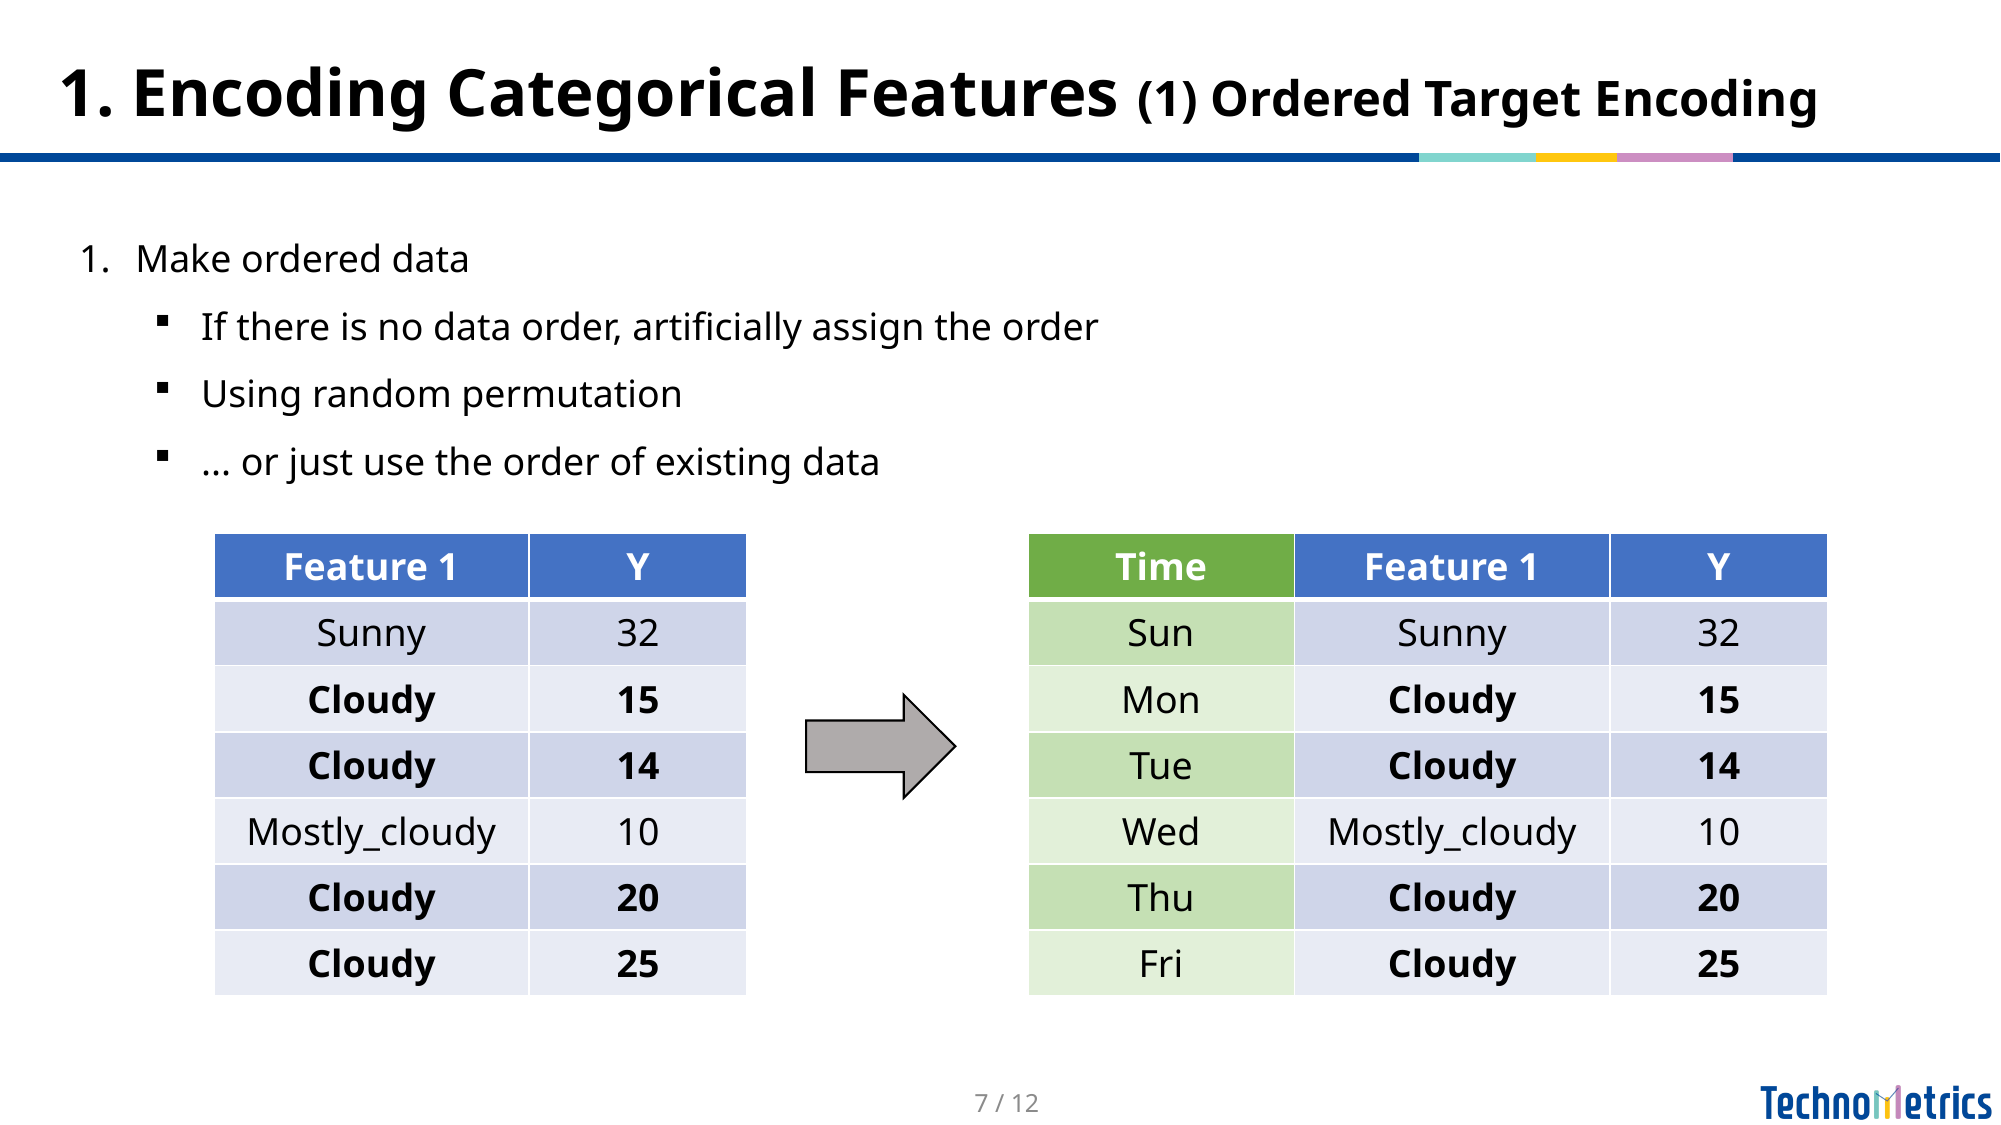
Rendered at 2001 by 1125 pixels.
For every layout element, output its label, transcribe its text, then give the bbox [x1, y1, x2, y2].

table_cell Cloudy [215, 666, 528, 731]
table_cell Thu [1029, 865, 1294, 929]
table_cell 14 [530, 733, 746, 797]
table_cell Sun [1029, 602, 1294, 665]
table_cell 25 [530, 931, 746, 995]
table_cell Mostly_cloudy [1295, 799, 1609, 863]
table_header Time [1029, 534, 1294, 597]
table_cell 32 [530, 602, 746, 665]
title 1. Encoding Categorical Features (1) Ordered Target Encoding [44, 33, 1954, 157]
table_header Y [530, 534, 746, 597]
table_cell Wed [1029, 799, 1294, 863]
table_cell Cloudy [215, 733, 528, 797]
table_cell Cloudy [215, 865, 528, 929]
table_cell 32 [1611, 602, 1827, 665]
table_cell Sunny [215, 602, 528, 665]
table_cell Cloudy [1295, 733, 1609, 797]
table_header Y [1611, 534, 1827, 597]
table_cell 10 [530, 799, 746, 863]
table_cell 25 [1611, 931, 1827, 995]
table_cell Fri [1029, 931, 1294, 995]
text_box Make ordered data If there is no data order, artificially assign the order Using random permutation ... or just use the order of existing data [64, 205, 1115, 491]
table_cell 10 [1611, 799, 1827, 863]
table_cell Mostly_cloudy [215, 799, 528, 863]
text_box [805, 692, 957, 801]
table_header Feature 1 [1295, 534, 1609, 597]
table_cell 20 [530, 865, 746, 929]
table_cell 14 [1611, 733, 1827, 797]
table_cell Cloudy [1295, 666, 1609, 731]
table_cell Cloudy [1295, 931, 1609, 995]
table_cell 20 [1611, 865, 1827, 929]
table_cell Cloudy [215, 931, 528, 995]
table_cell Mon [1029, 666, 1294, 731]
picture [1745, 1073, 2001, 1125]
table_cell Cloudy [1295, 865, 1609, 929]
table_cell 15 [1611, 666, 1827, 731]
table_header Feature 1 [215, 534, 528, 597]
table_cell Tue [1029, 733, 1294, 797]
table_cell Sunny [1295, 602, 1609, 665]
table_cell 15 [530, 666, 746, 731]
slide_number 7 / 12 [919, 1083, 1055, 1125]
